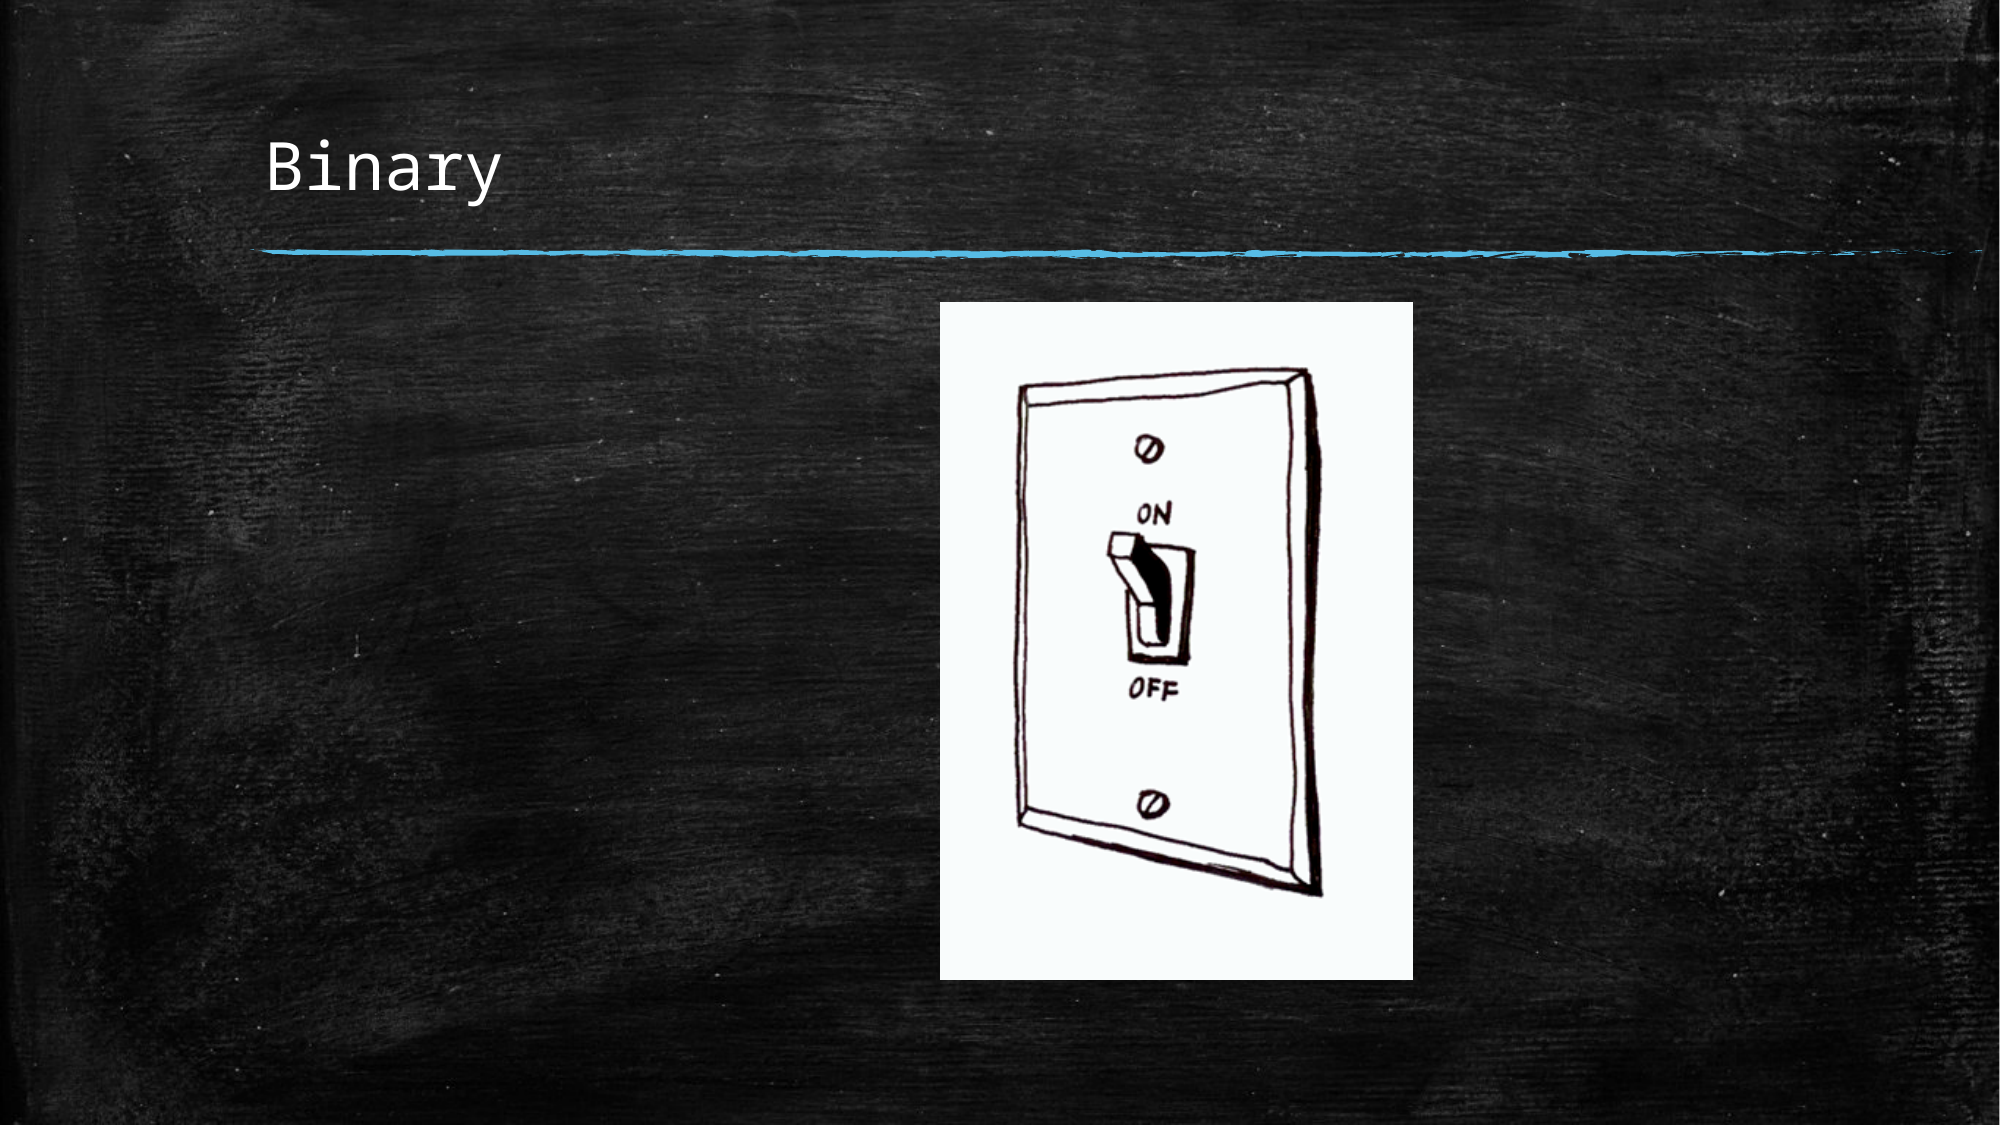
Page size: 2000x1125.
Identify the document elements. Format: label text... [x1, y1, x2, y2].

picture [940, 302, 1413, 980]
title Binary [249, 45, 1750, 213]
